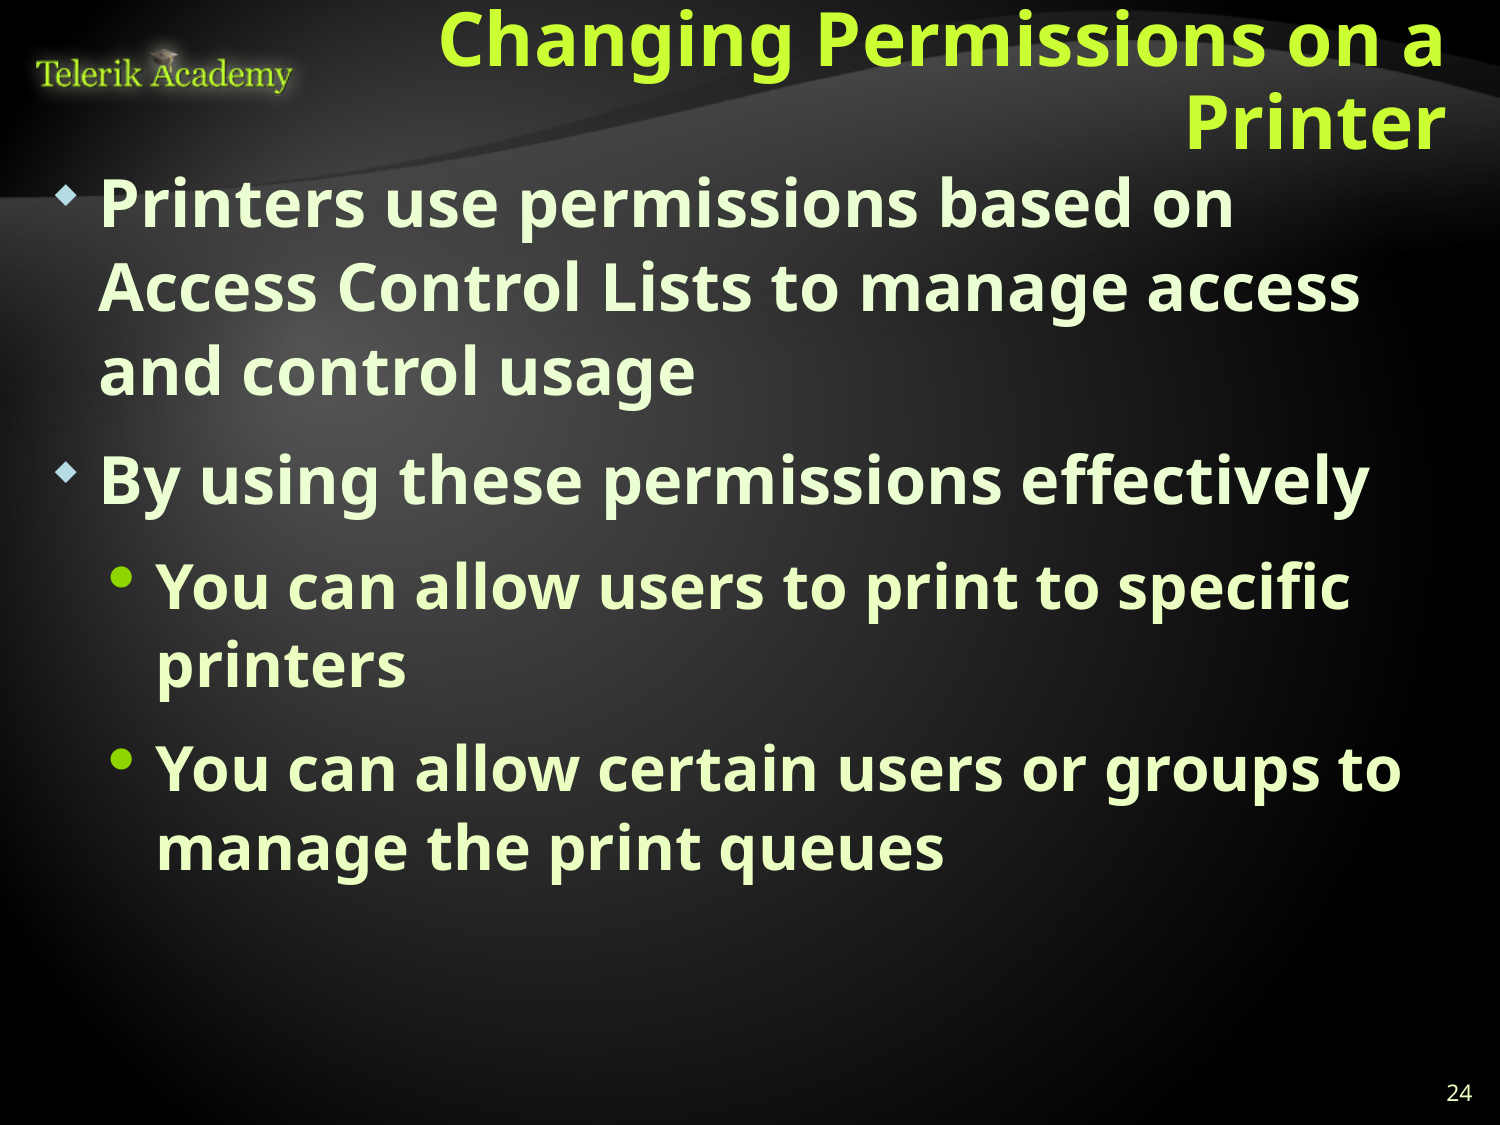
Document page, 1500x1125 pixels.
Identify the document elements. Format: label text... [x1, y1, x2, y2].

title Changing Permissions on a Printer [300, 12, 1463, 149]
picture [0, 0, 1500, 1125]
slide_number 24 [1412, 1074, 1488, 1113]
list Printers use permissions based on Access Control Lists to manage access and control usage By using these permissions effectively You can allow users to print to specific printers You can allow certain users or groups to manage the print queues [37, 149, 1463, 1100]
